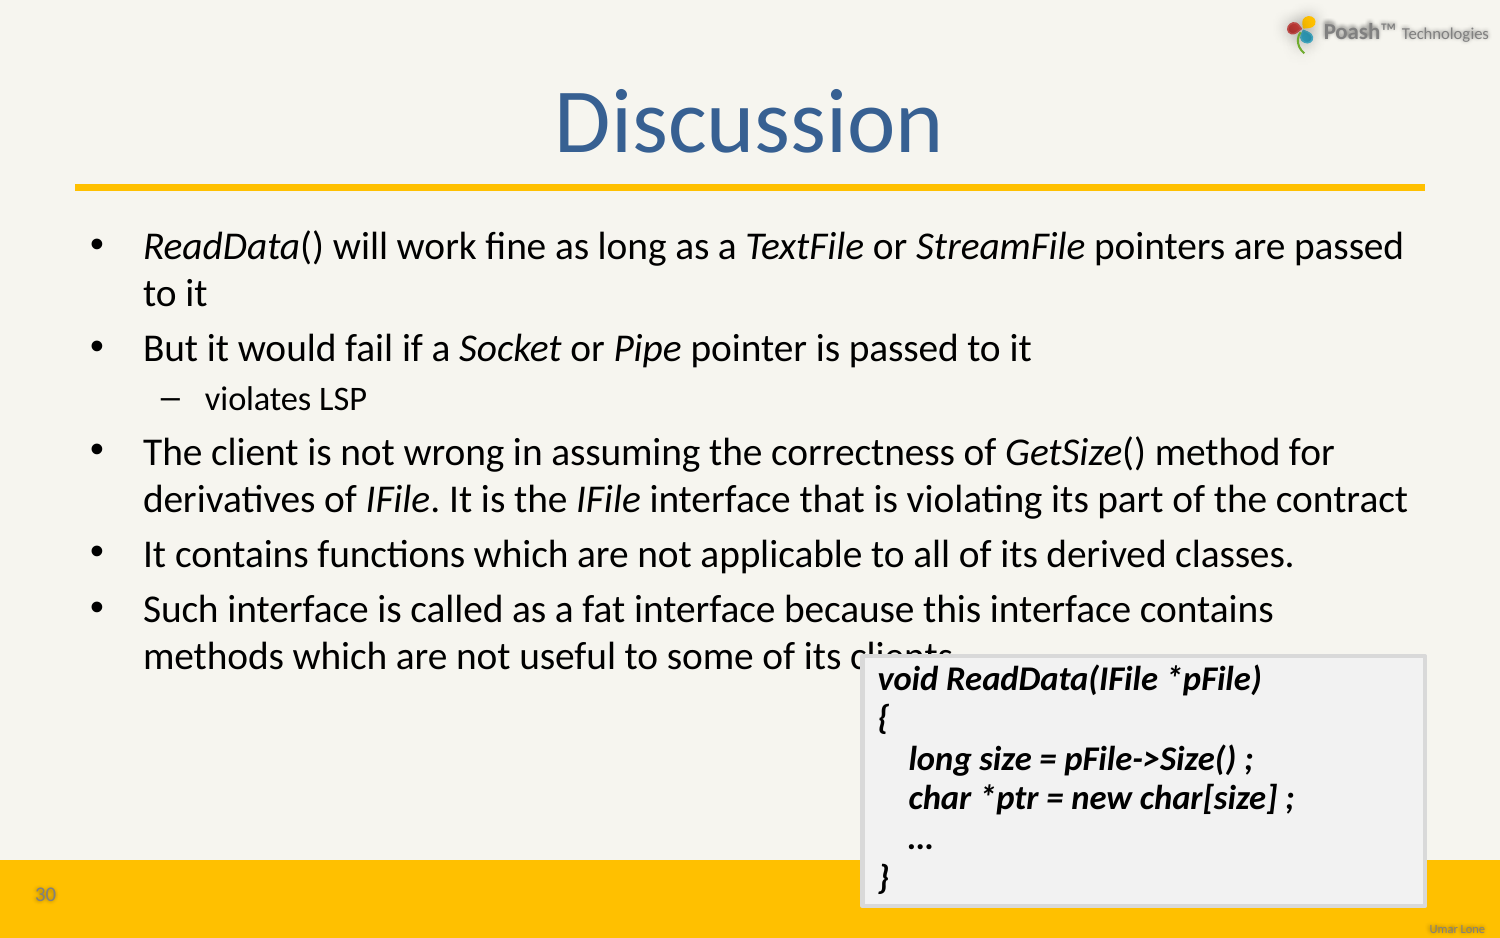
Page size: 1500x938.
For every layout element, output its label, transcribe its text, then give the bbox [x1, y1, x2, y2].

title Discussion [75, 37, 1425, 194]
slide_number 30 [4, 868, 88, 919]
list ReadData() will work fine as long as a TextFile or StreamFile pointers are passed to it But it would fail if a Socket or Pipe pointer is passed to it violates LSP The client is not wrong in assuming the correctness of GetSize() method for derivatives of IFile. It is the IFile interface that is violating its part of the contract It contains functions which are not applicable to all of its derived classes. Such interface is called as a fat interface because this interface contains methods which are not useful to some of its clients [75, 212, 1425, 725]
text_box void ReadData(IFile *pFile) { long size = pFile->Size() ; char *ptr = new char[size] ; … } [860, 654, 1427, 908]
